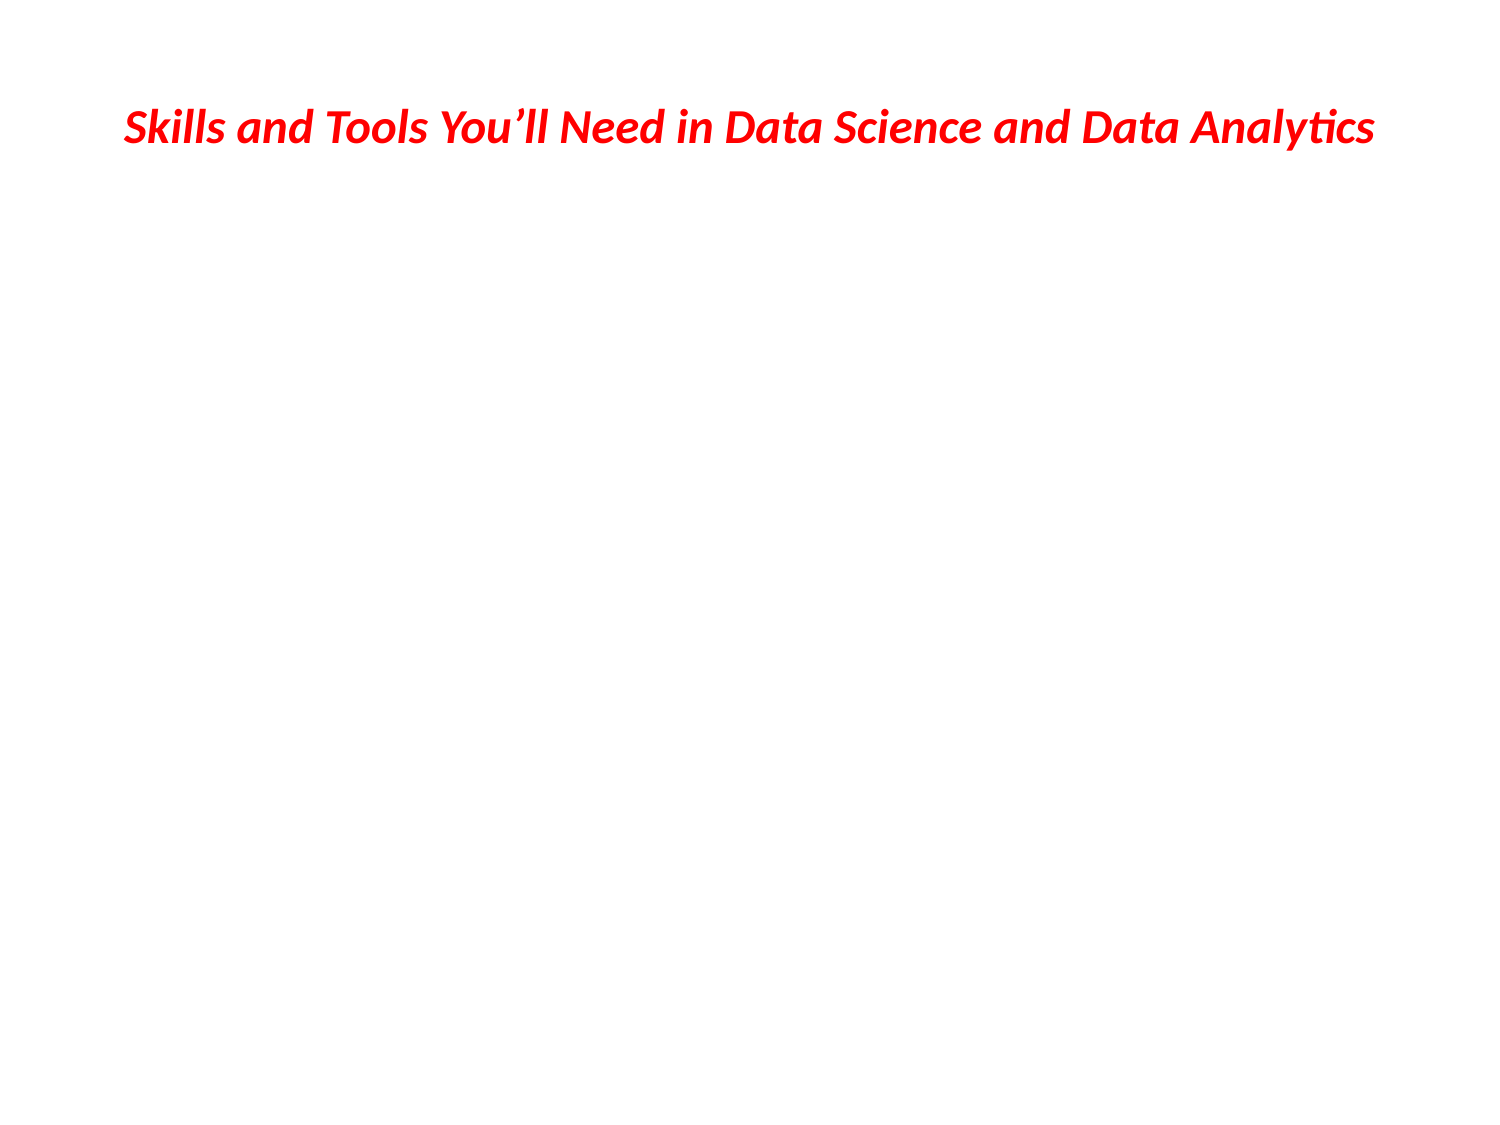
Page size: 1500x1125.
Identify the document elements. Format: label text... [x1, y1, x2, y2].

title Skills and Tools You’ll Need in Data Science and Data Analytics [75, 87, 1425, 233]
